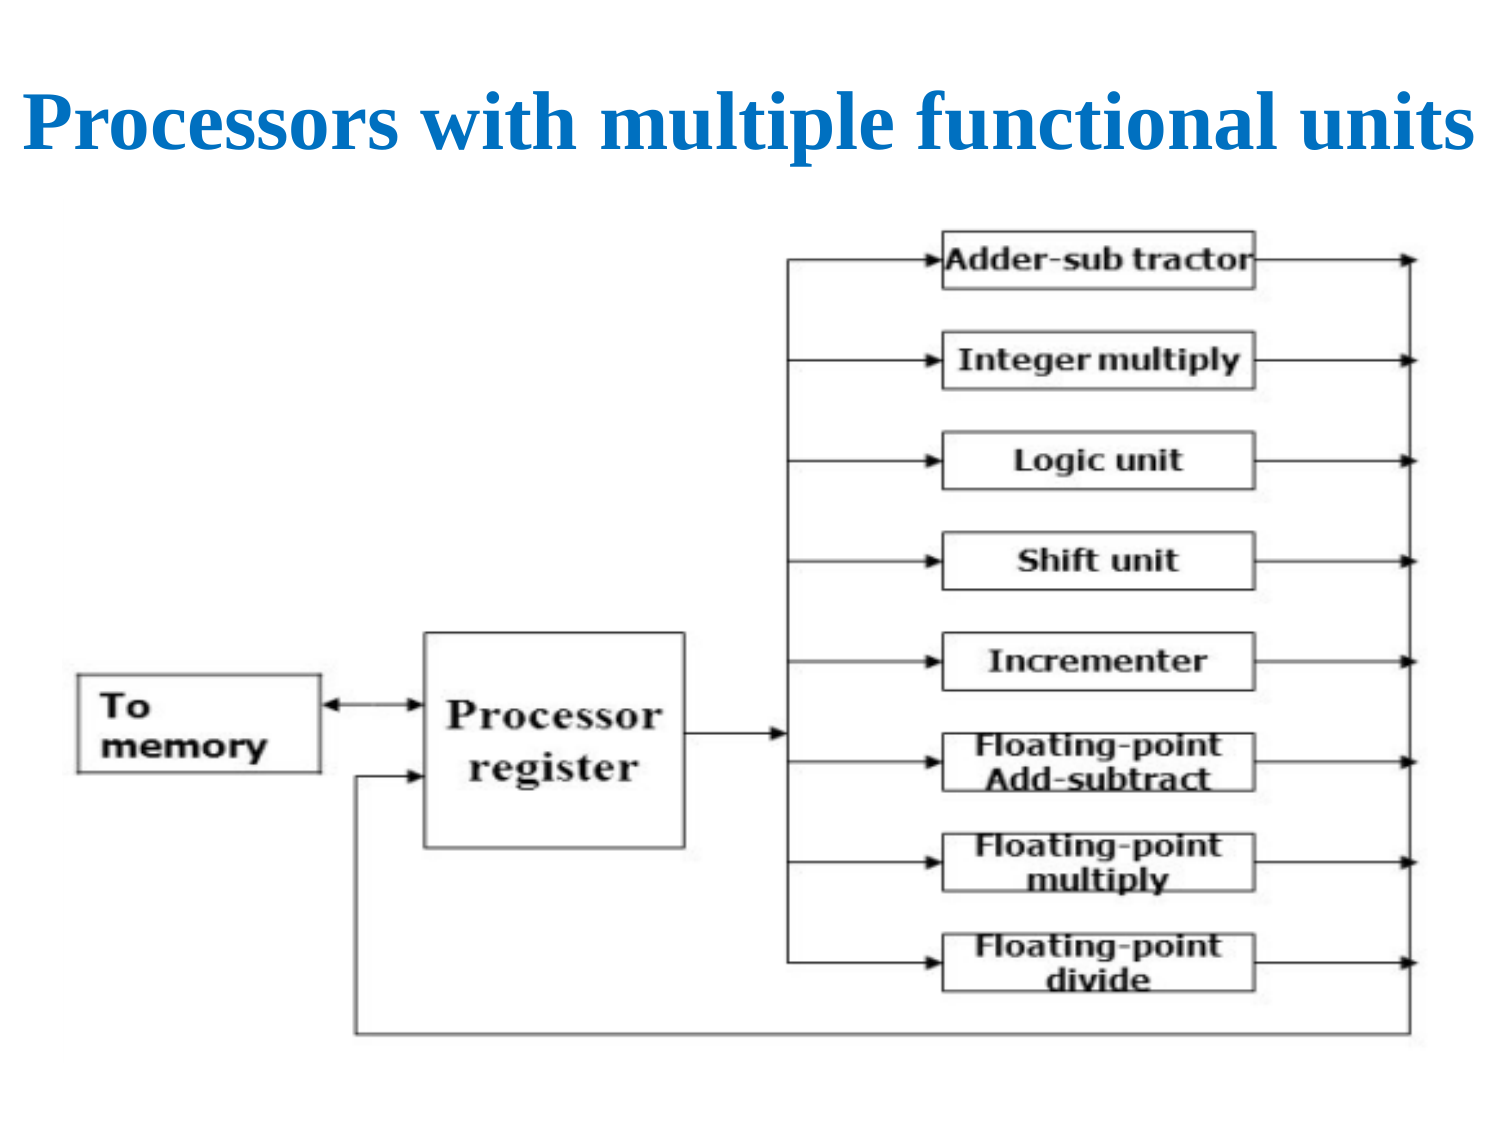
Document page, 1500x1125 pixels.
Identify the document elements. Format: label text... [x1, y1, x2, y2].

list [62, 199, 1438, 1063]
title Processors with multiple functional units [0, 45, 1500, 188]
